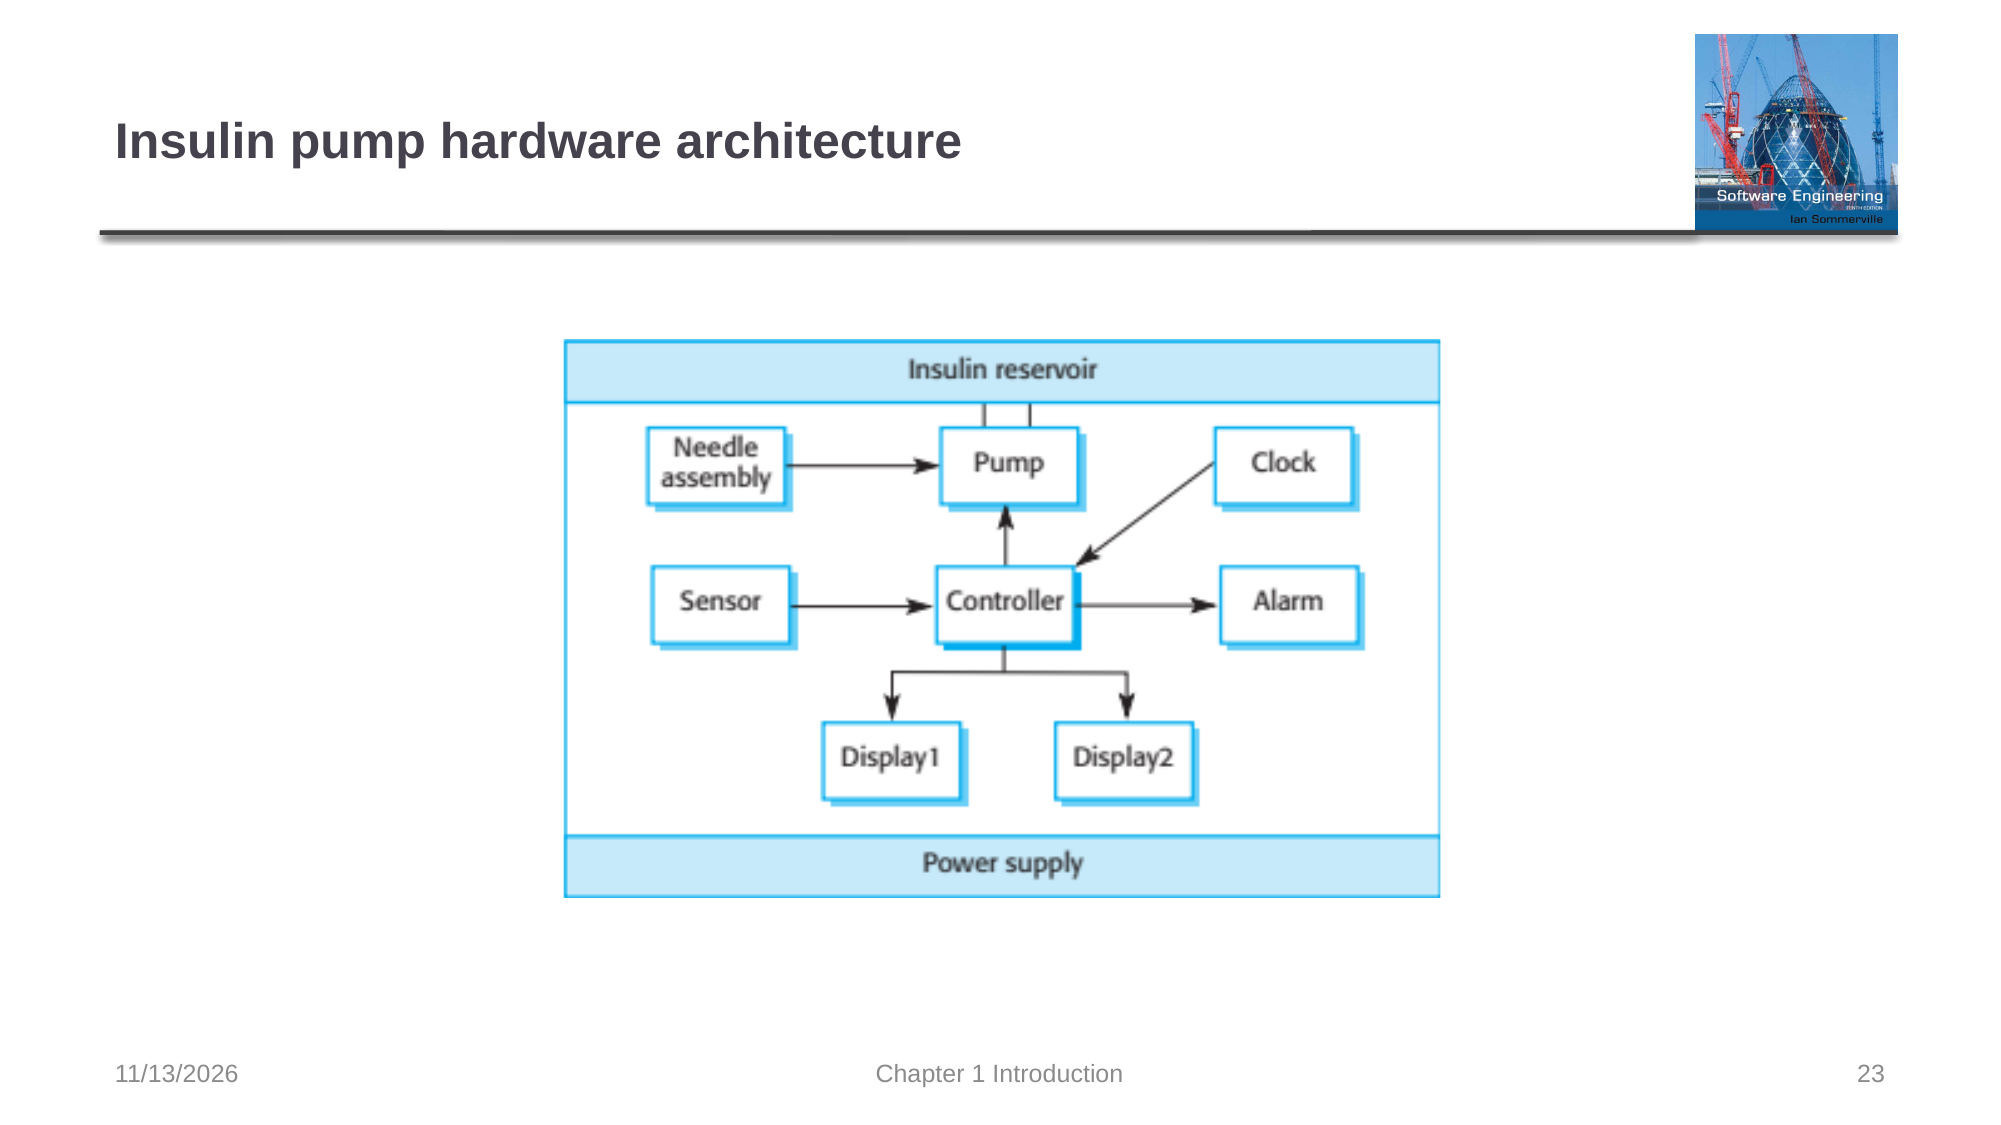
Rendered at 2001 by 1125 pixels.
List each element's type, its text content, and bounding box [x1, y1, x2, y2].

title Insulin pump hardware architecture [99, 44, 1696, 233]
slide_number 23 [1433, 1042, 1900, 1103]
footer Chapter 1 Introduction [683, 1042, 1317, 1103]
picture [563, 339, 1441, 898]
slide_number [99, 1042, 567, 1103]
picture [1695, 34, 1898, 230]
